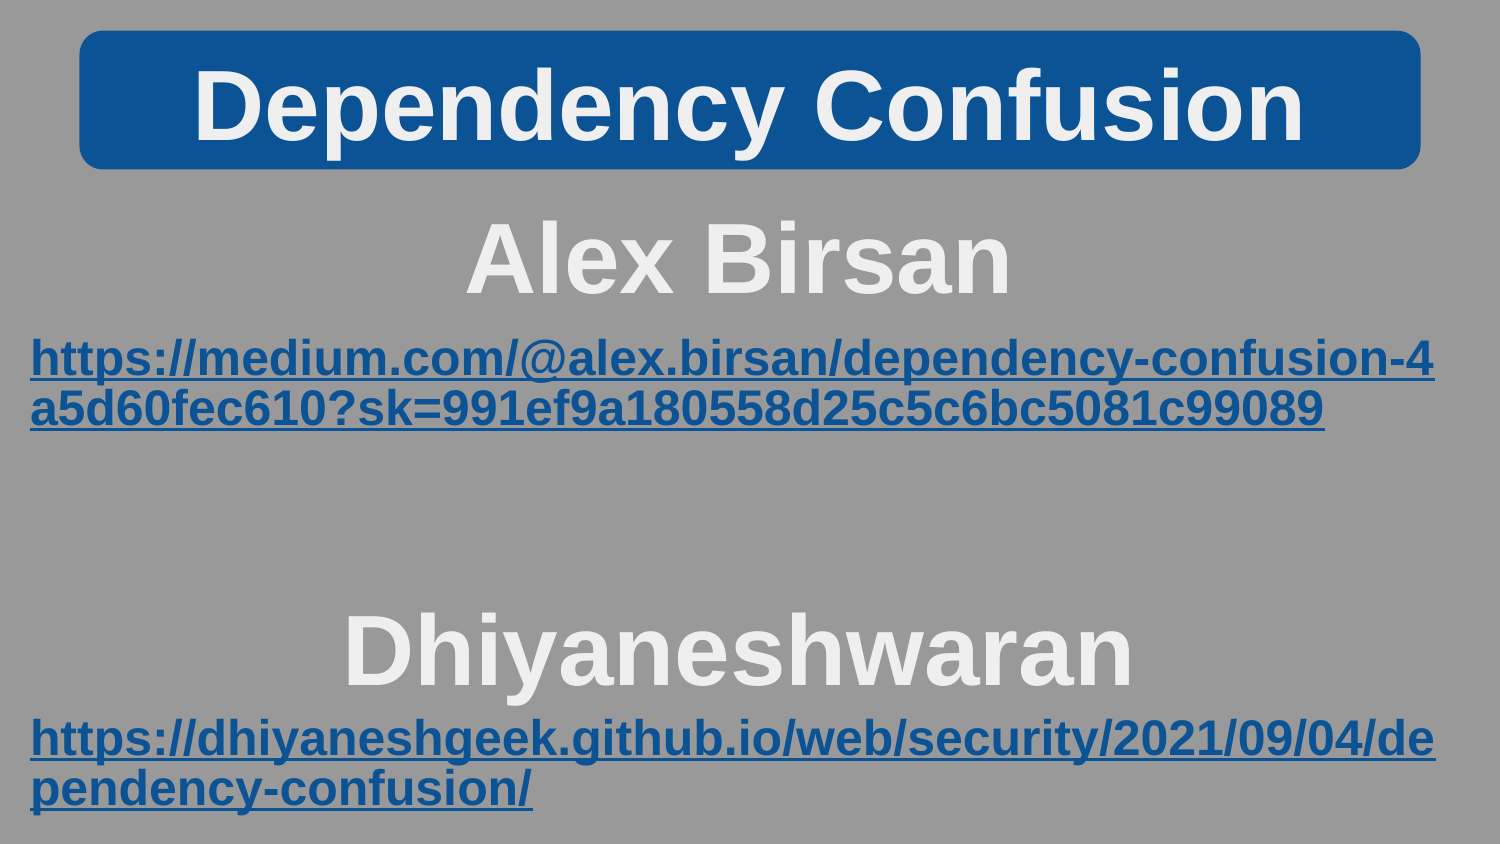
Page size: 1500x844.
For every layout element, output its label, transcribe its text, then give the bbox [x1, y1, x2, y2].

text_box Dependency Confusion [80, 31, 1420, 160]
text_box Alex Birsan https://medium.com/@alex.birsan/dependency-confusion-4a5d60fec610?sk=991ef9a180558d25c5c6bc5081c99089 Dhiyaneshwaran https://dhiyaneshgeek.github.io/web/security/2021/09/04/dependency-confusion/ [15, 160, 1463, 724]
